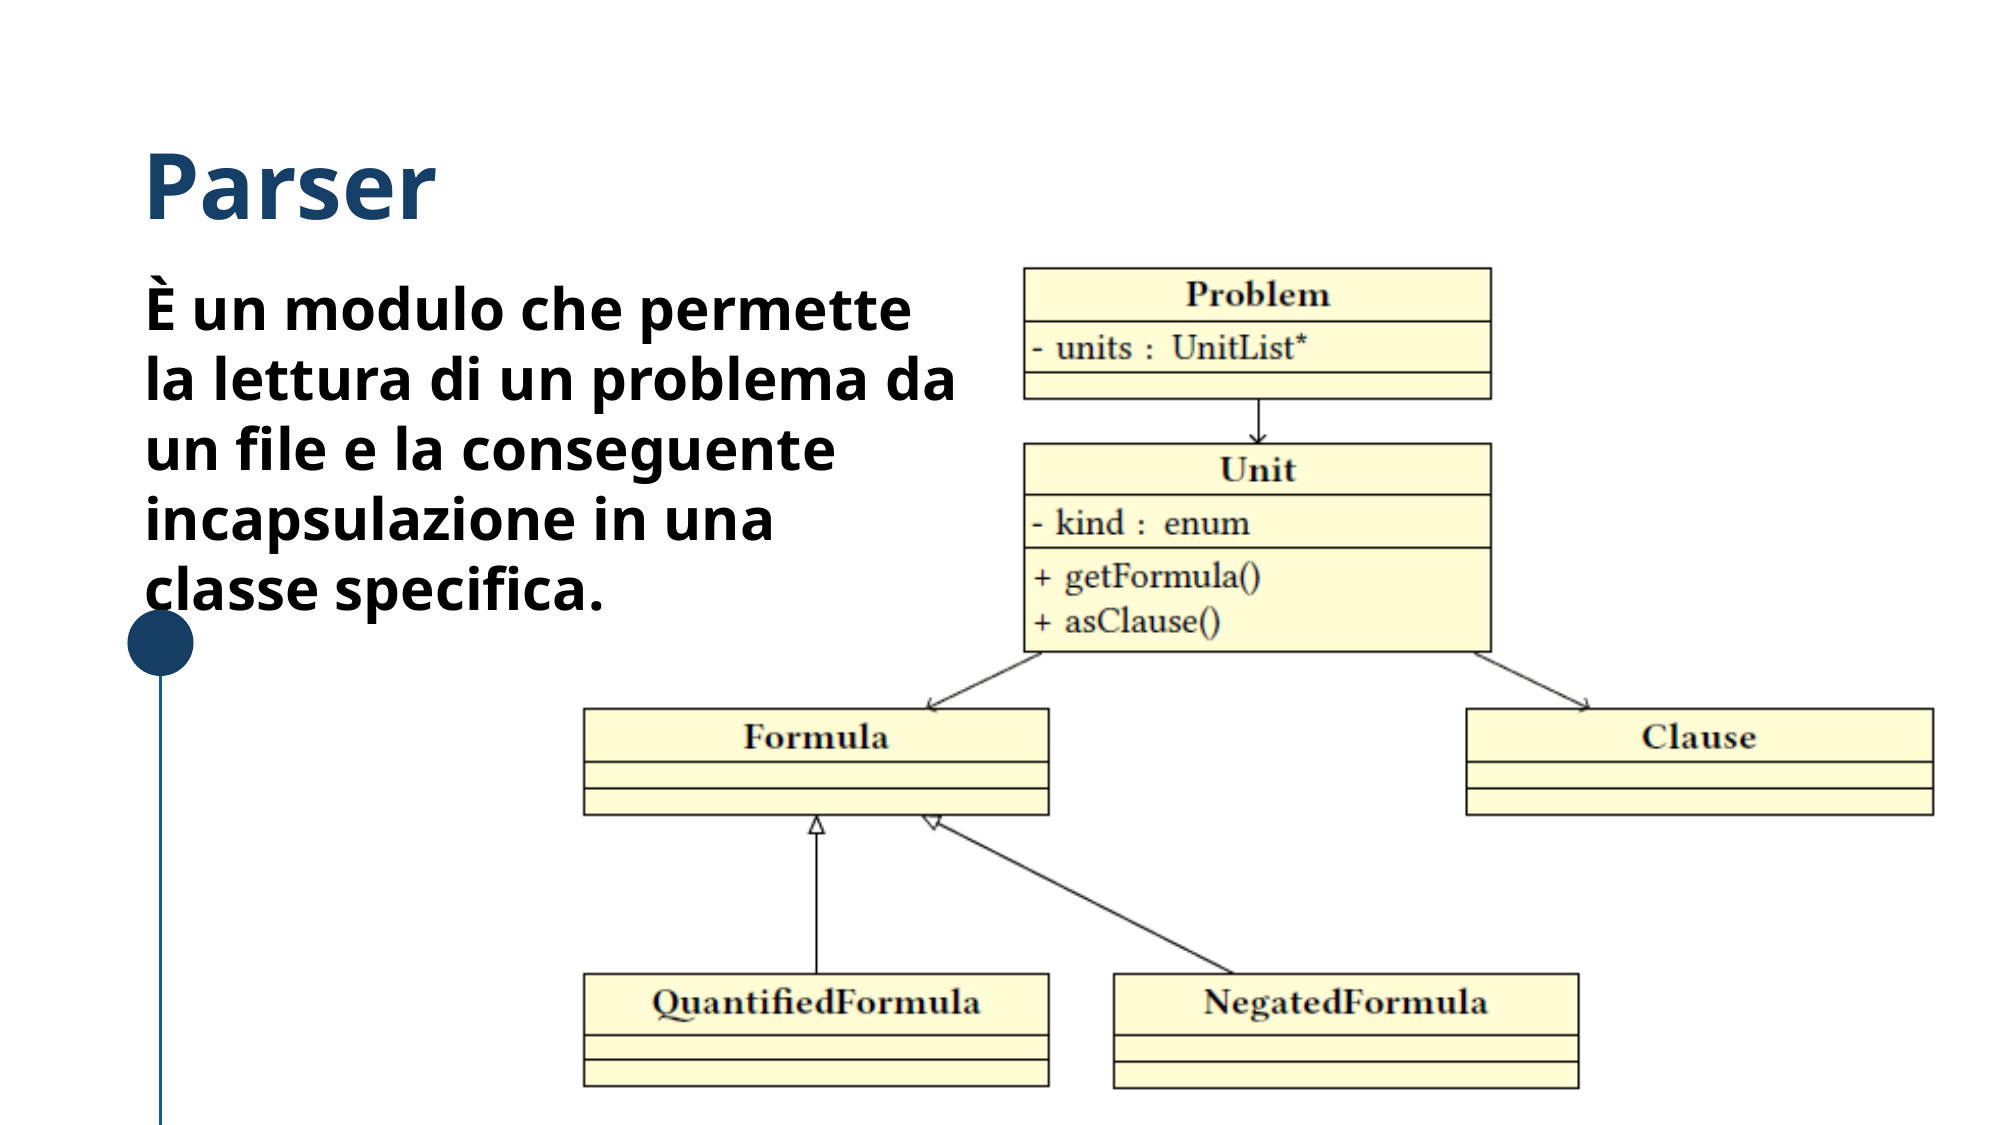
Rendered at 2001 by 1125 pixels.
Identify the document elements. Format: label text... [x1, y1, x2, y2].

text_box [125, 607, 196, 678]
text_box È un modulo che permette la lettura di un problema da un file e la conseguente incapsulazione in una classe specifica. [129, 264, 495, 630]
text_box Parser [127, 120, 1152, 246]
picture [495, 225, 2000, 1105]
